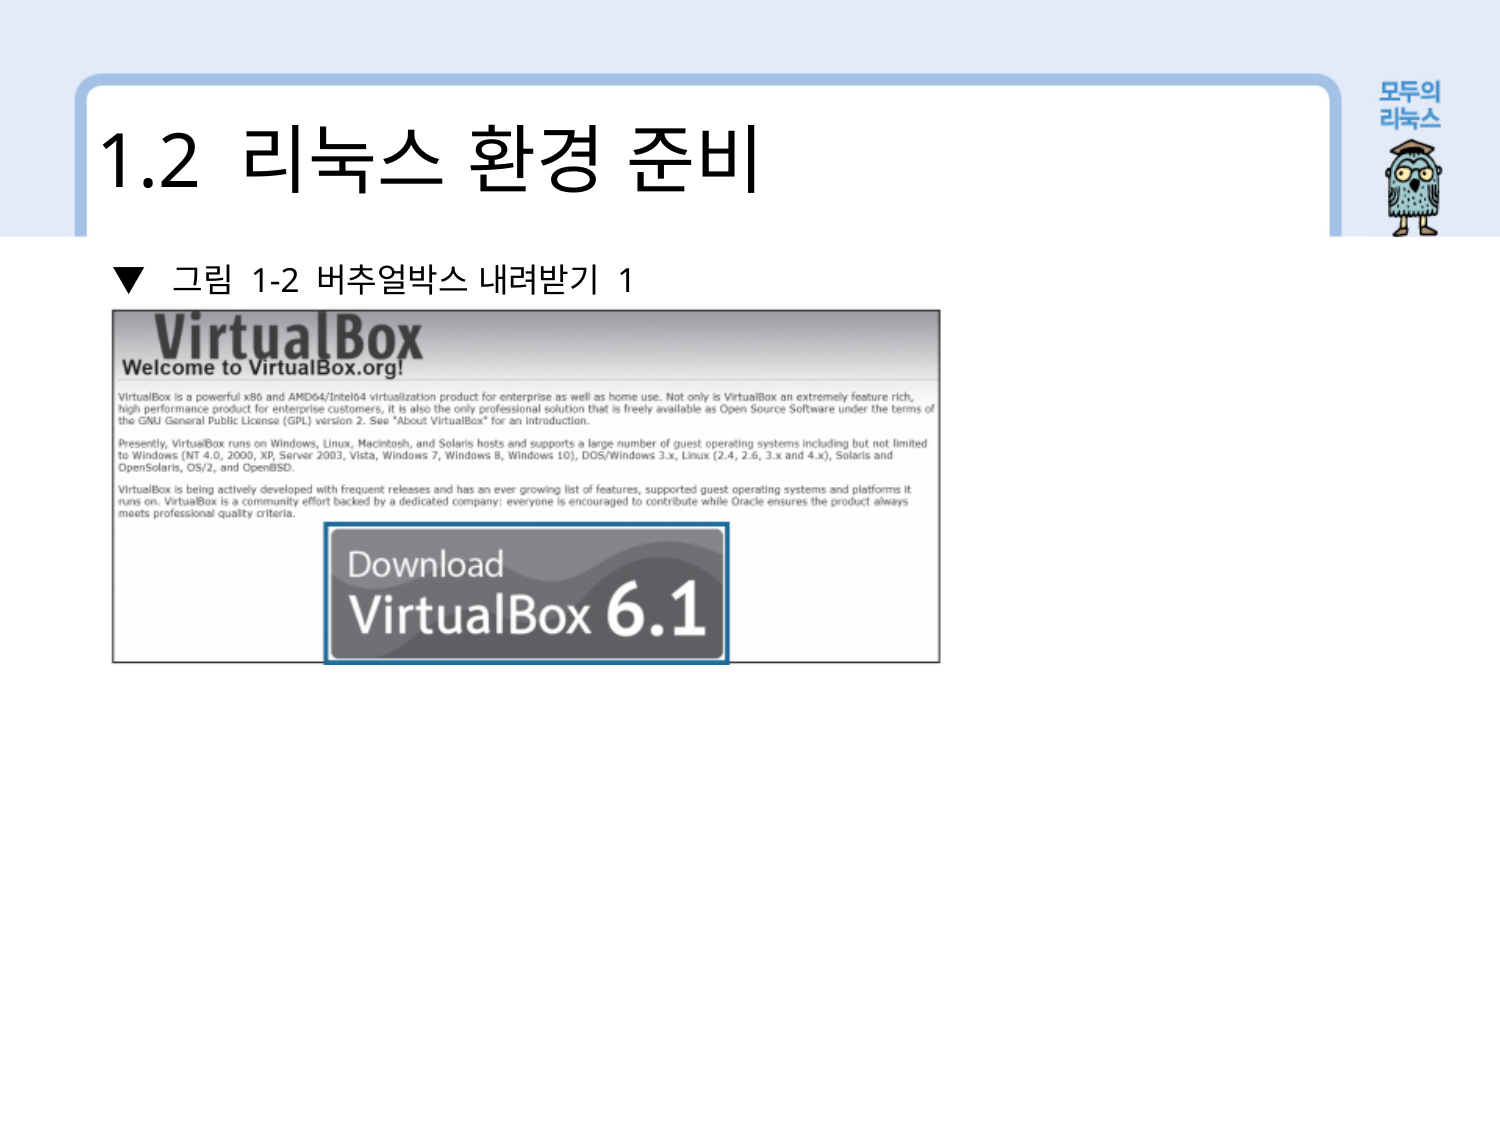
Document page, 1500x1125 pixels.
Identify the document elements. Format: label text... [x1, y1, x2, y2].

picture [0, 0, 1500, 1125]
text_box 1.2 리눅스 환경 준비 [81, 115, 1335, 221]
text_box ▼ 그림 1-2 버추얼박스 내려받기 1 [97, 251, 1424, 318]
